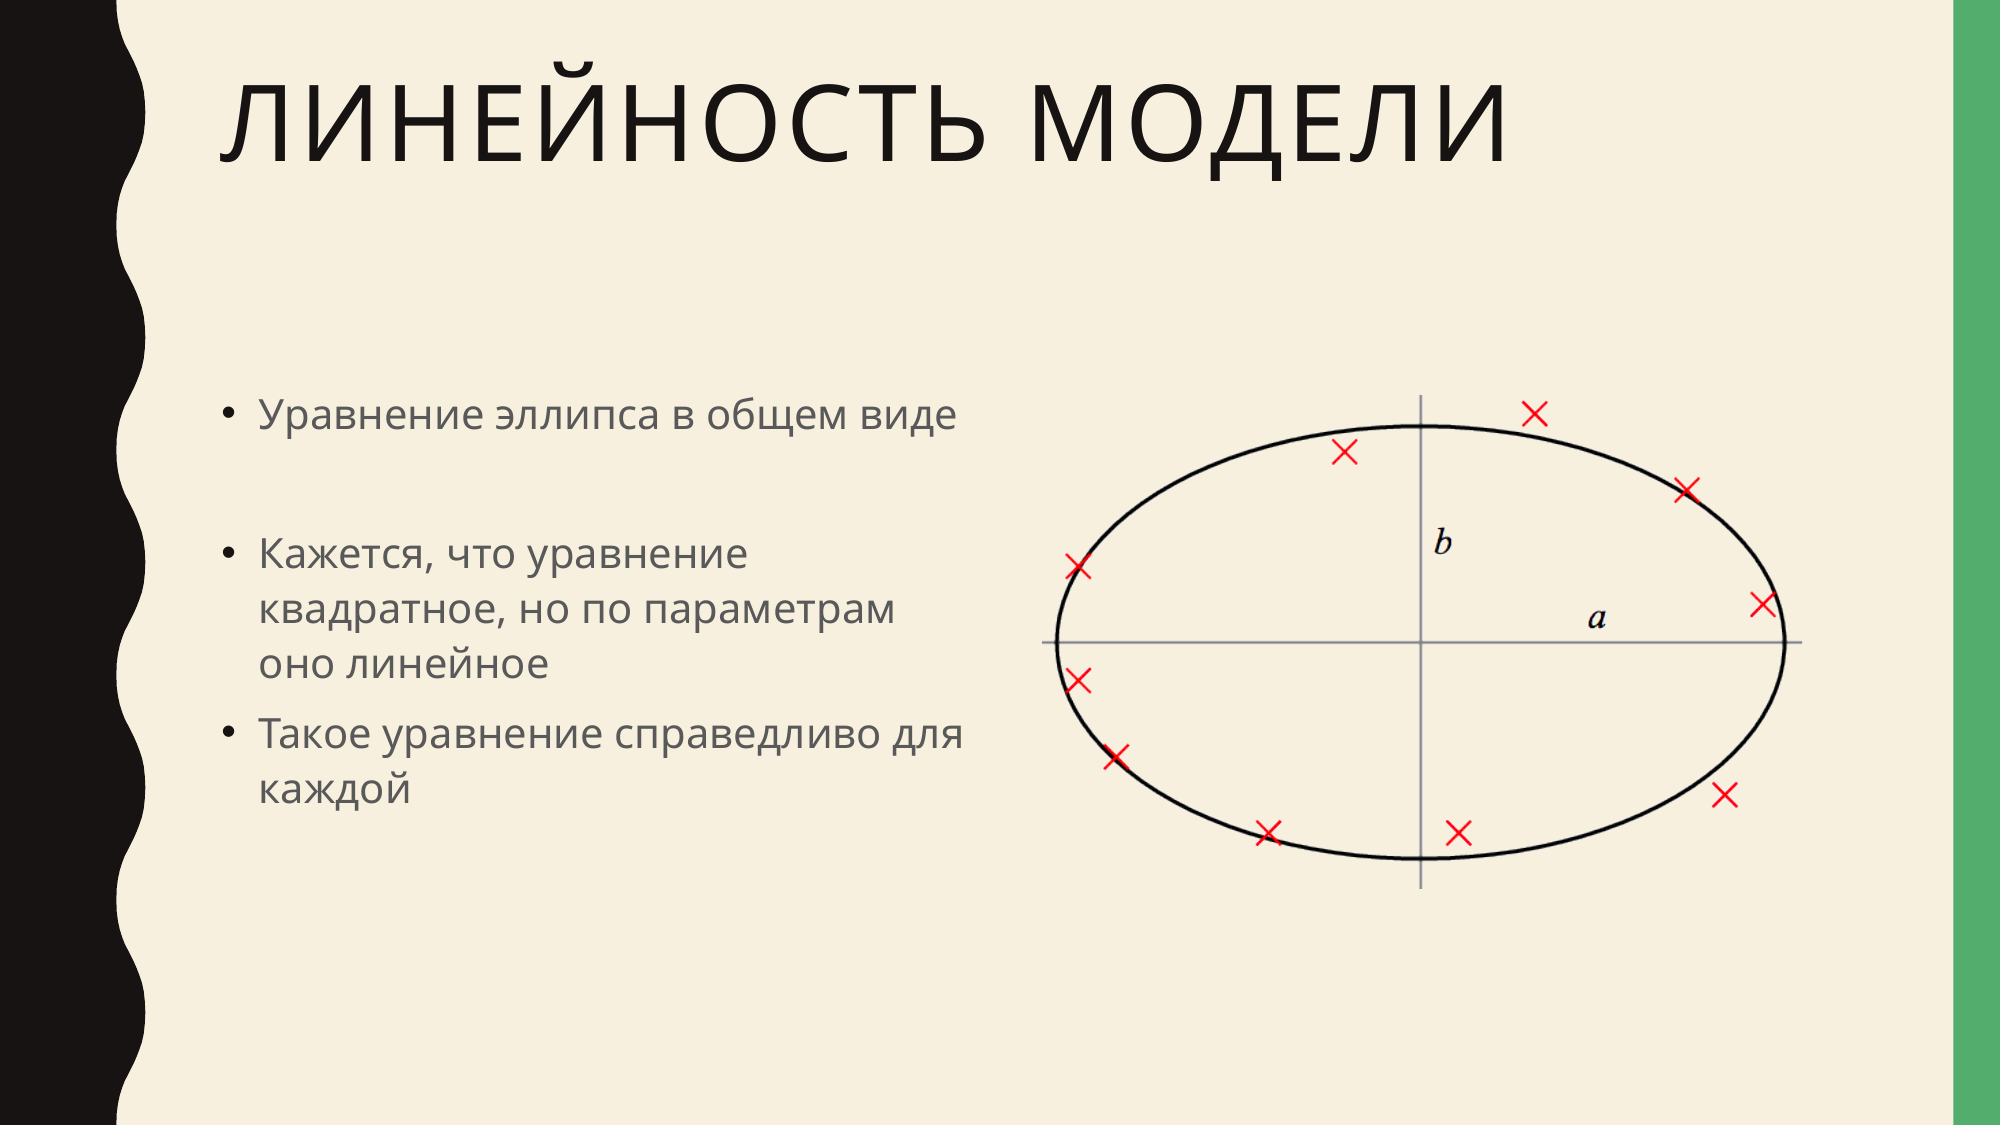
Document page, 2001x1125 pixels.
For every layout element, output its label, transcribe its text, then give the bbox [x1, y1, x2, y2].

title Линейность модели [205, 62, 1875, 308]
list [1020, 373, 1830, 889]
